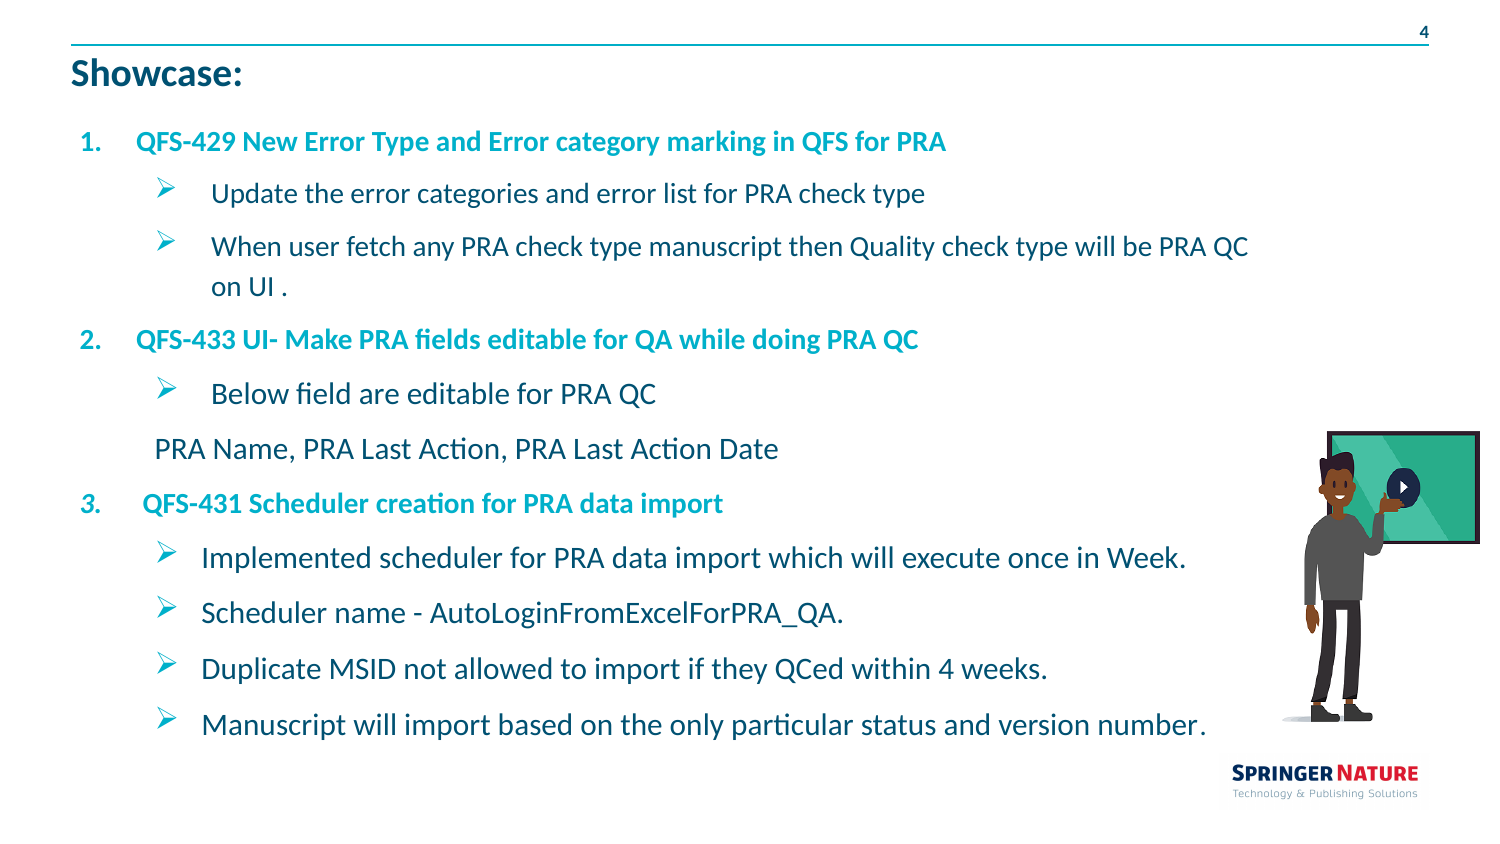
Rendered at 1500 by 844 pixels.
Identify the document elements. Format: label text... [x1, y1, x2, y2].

picture [1219, 753, 1430, 810]
title Showcase: [70, 46, 1430, 92]
picture [1282, 431, 1480, 722]
list QFS-429 New Error Type and Error category marking in QFS for PRA Update the error categories and error list for PRA check type When user fetch any PRA check type manuscript then Quality check type will be PRA QC on UI . QFS-433 UI- Make PRA fields editable for QA while doing PRA QC Below field are editable for PRA QC PRA Name, PRA Last Action, PRA Last Action Date QFS-431 Scheduler creation for PRA data import Implemented scheduler for PRA data import which will execute once in Week. Scheduler name - AutoLoginFromExcelForPRA_QA. Duplicate MSID not allowed to import if they QCed within 4 weeks. Manuscript will import based on the only particular status and version number. [54, 69, 1283, 762]
